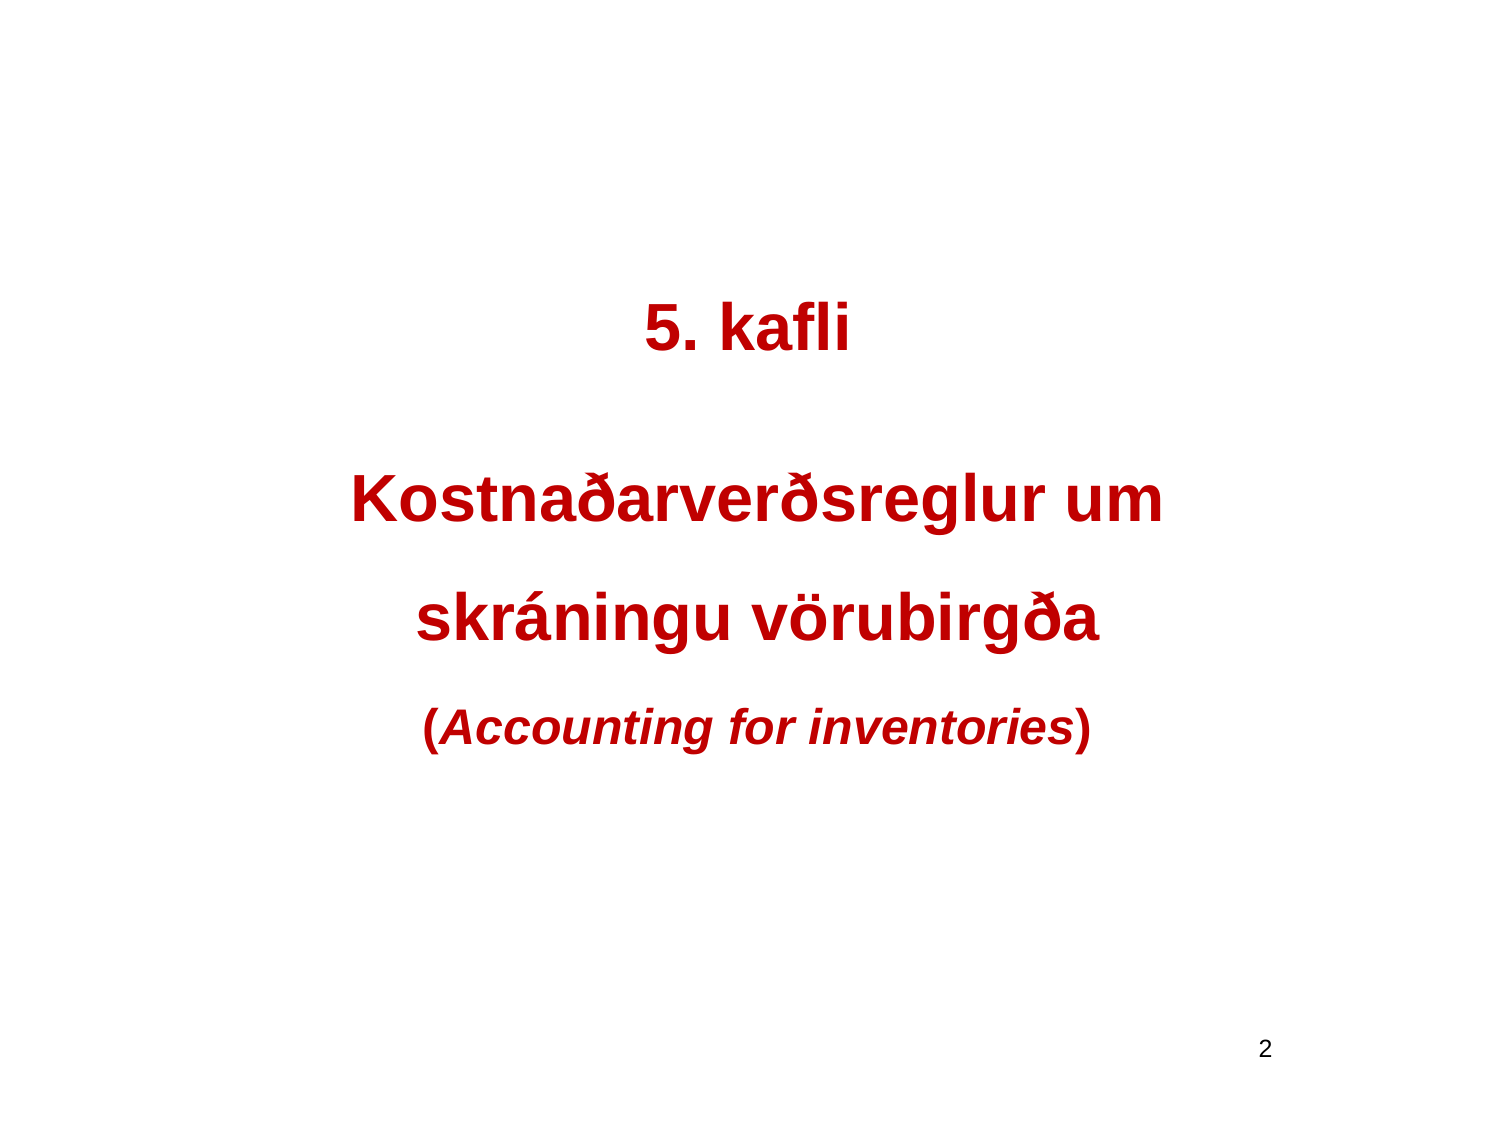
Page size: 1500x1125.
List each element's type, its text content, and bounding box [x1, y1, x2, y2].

slide_number 2 [974, 1024, 1288, 1101]
list 5. kafli Kostnaðarverðsreglur um skráningu vörubirgða (Accounting for inventories) [88, 172, 1306, 977]
